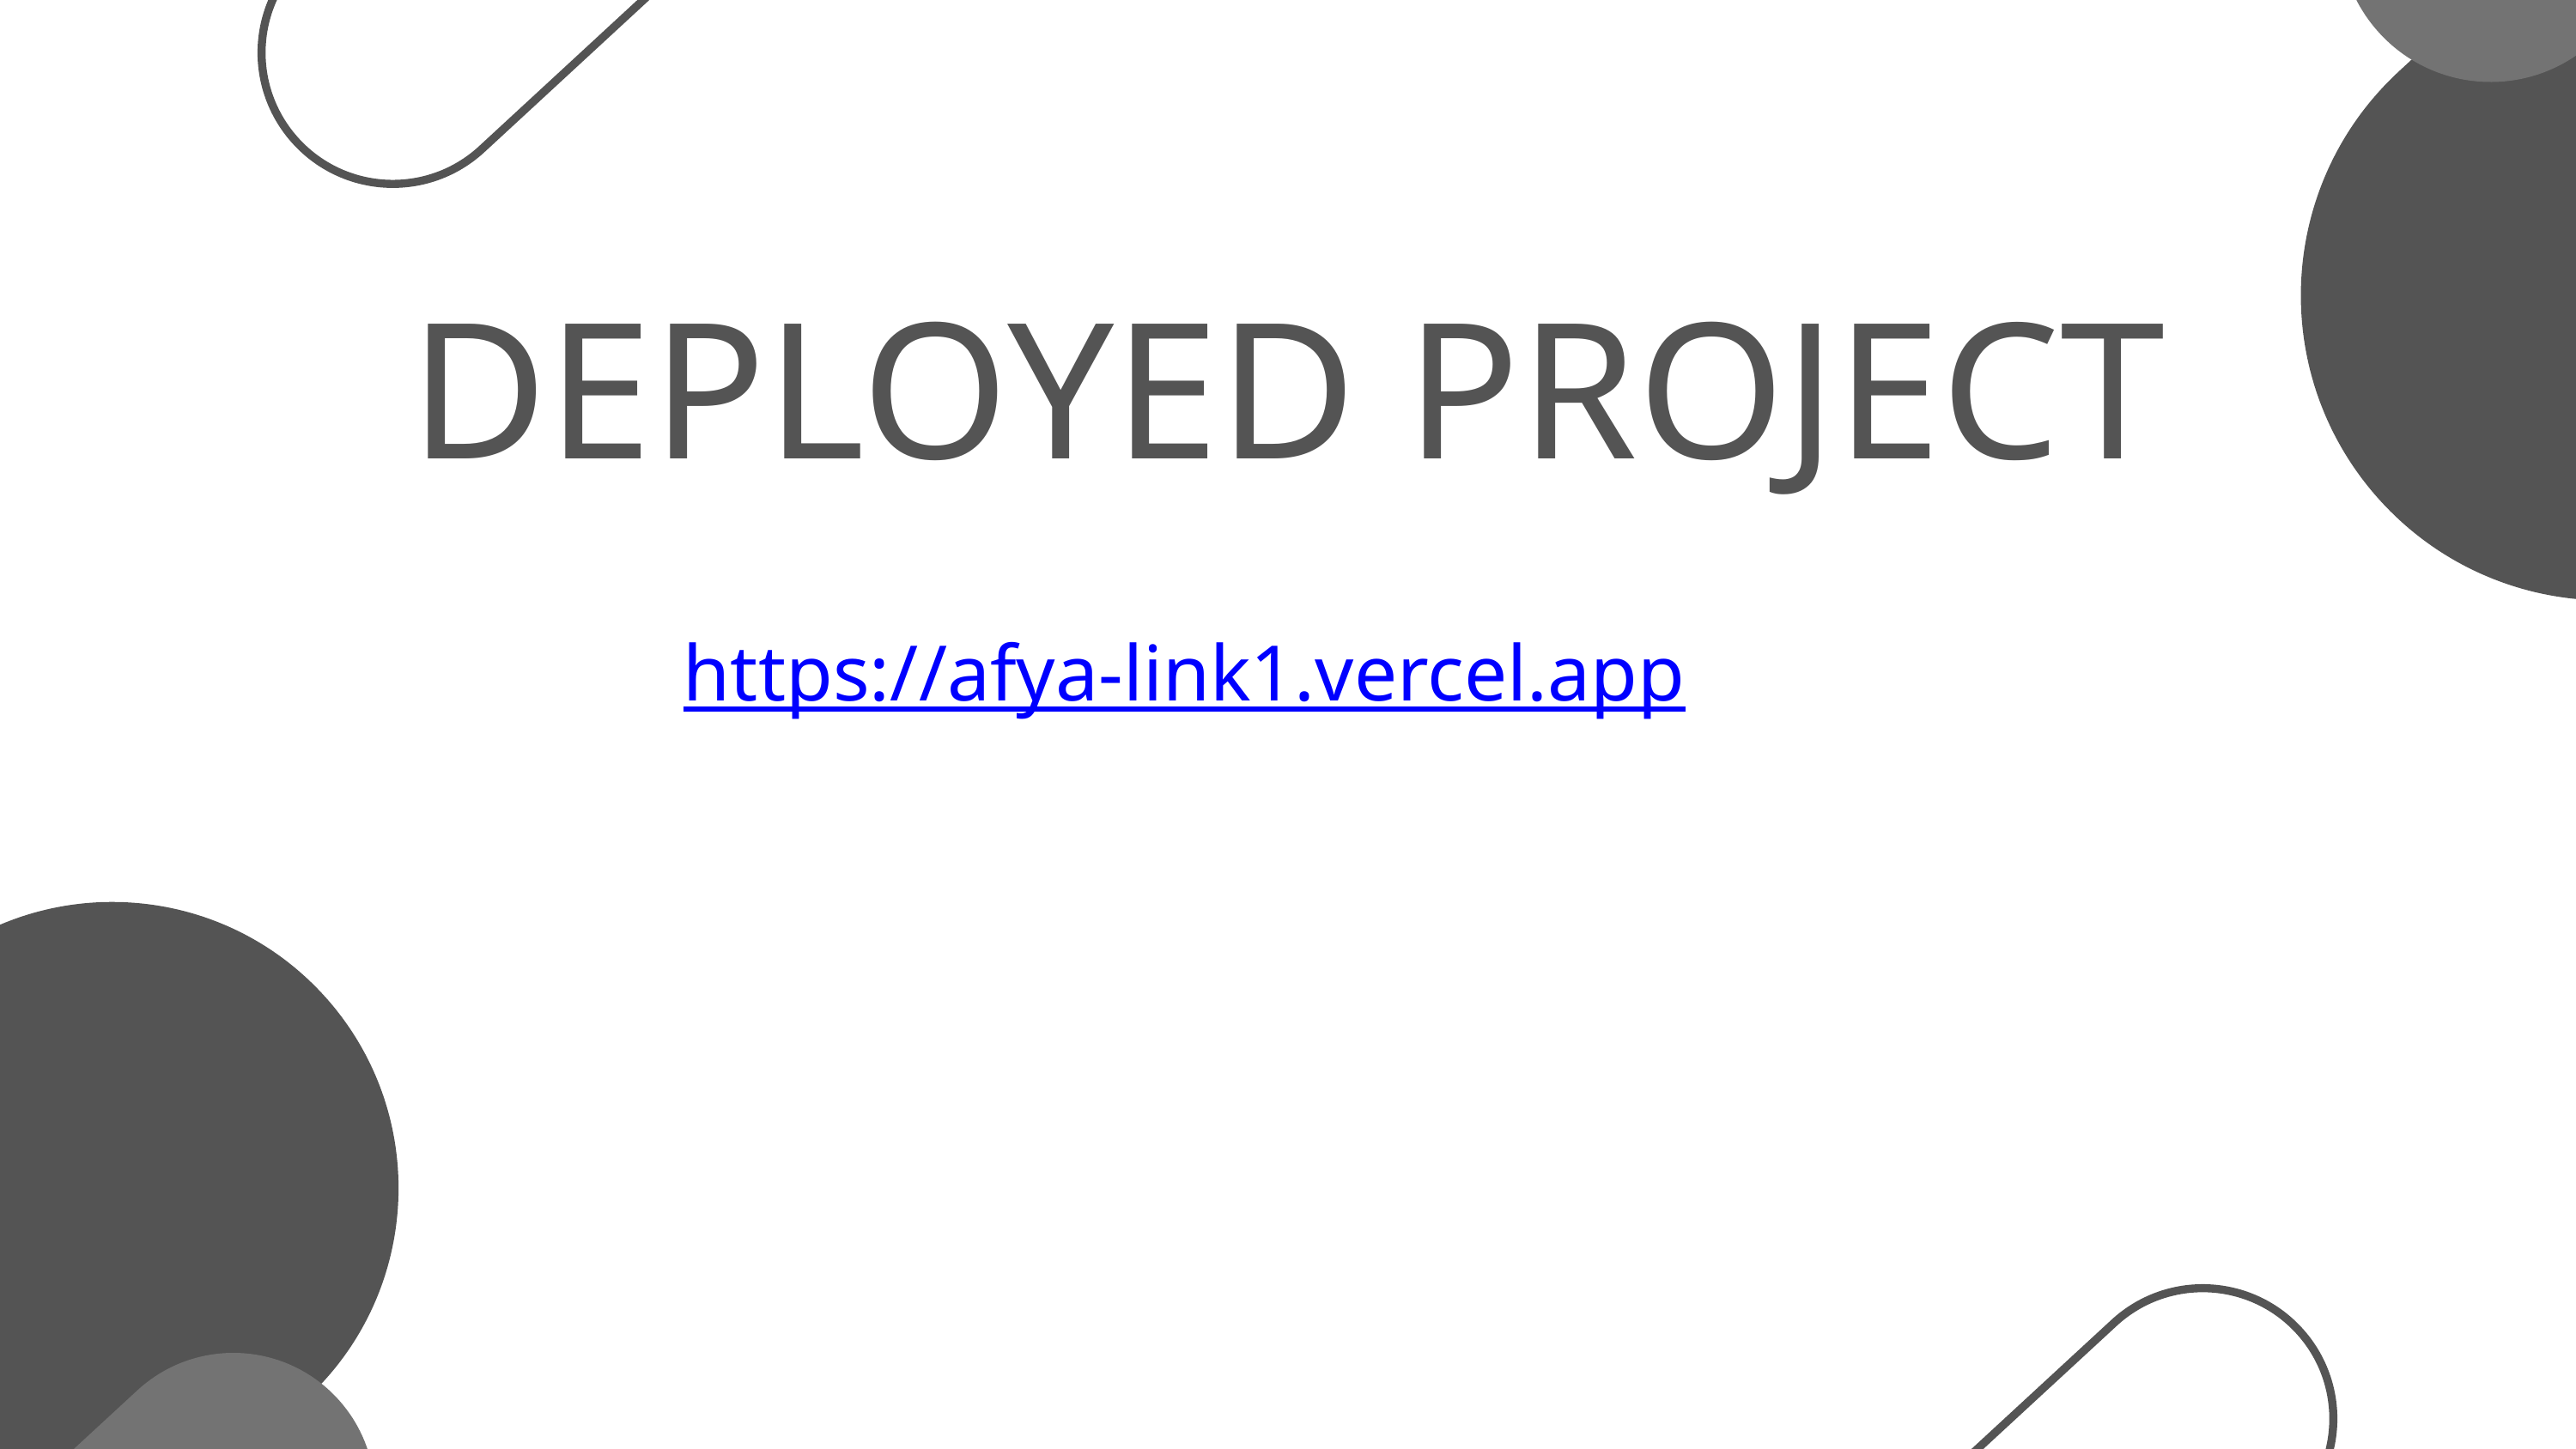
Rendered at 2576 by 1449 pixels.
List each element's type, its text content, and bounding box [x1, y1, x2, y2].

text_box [0, 1095, 475, 1449]
text_box https://afya-link1.vercel.app [683, 621, 1826, 729]
text_box DEPLOYED PROJECT [326, 336, 2250, 497]
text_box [2220, 0, 2576, 394]
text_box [1844, 1376, 2368, 1449]
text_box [226, 0, 752, 95]
